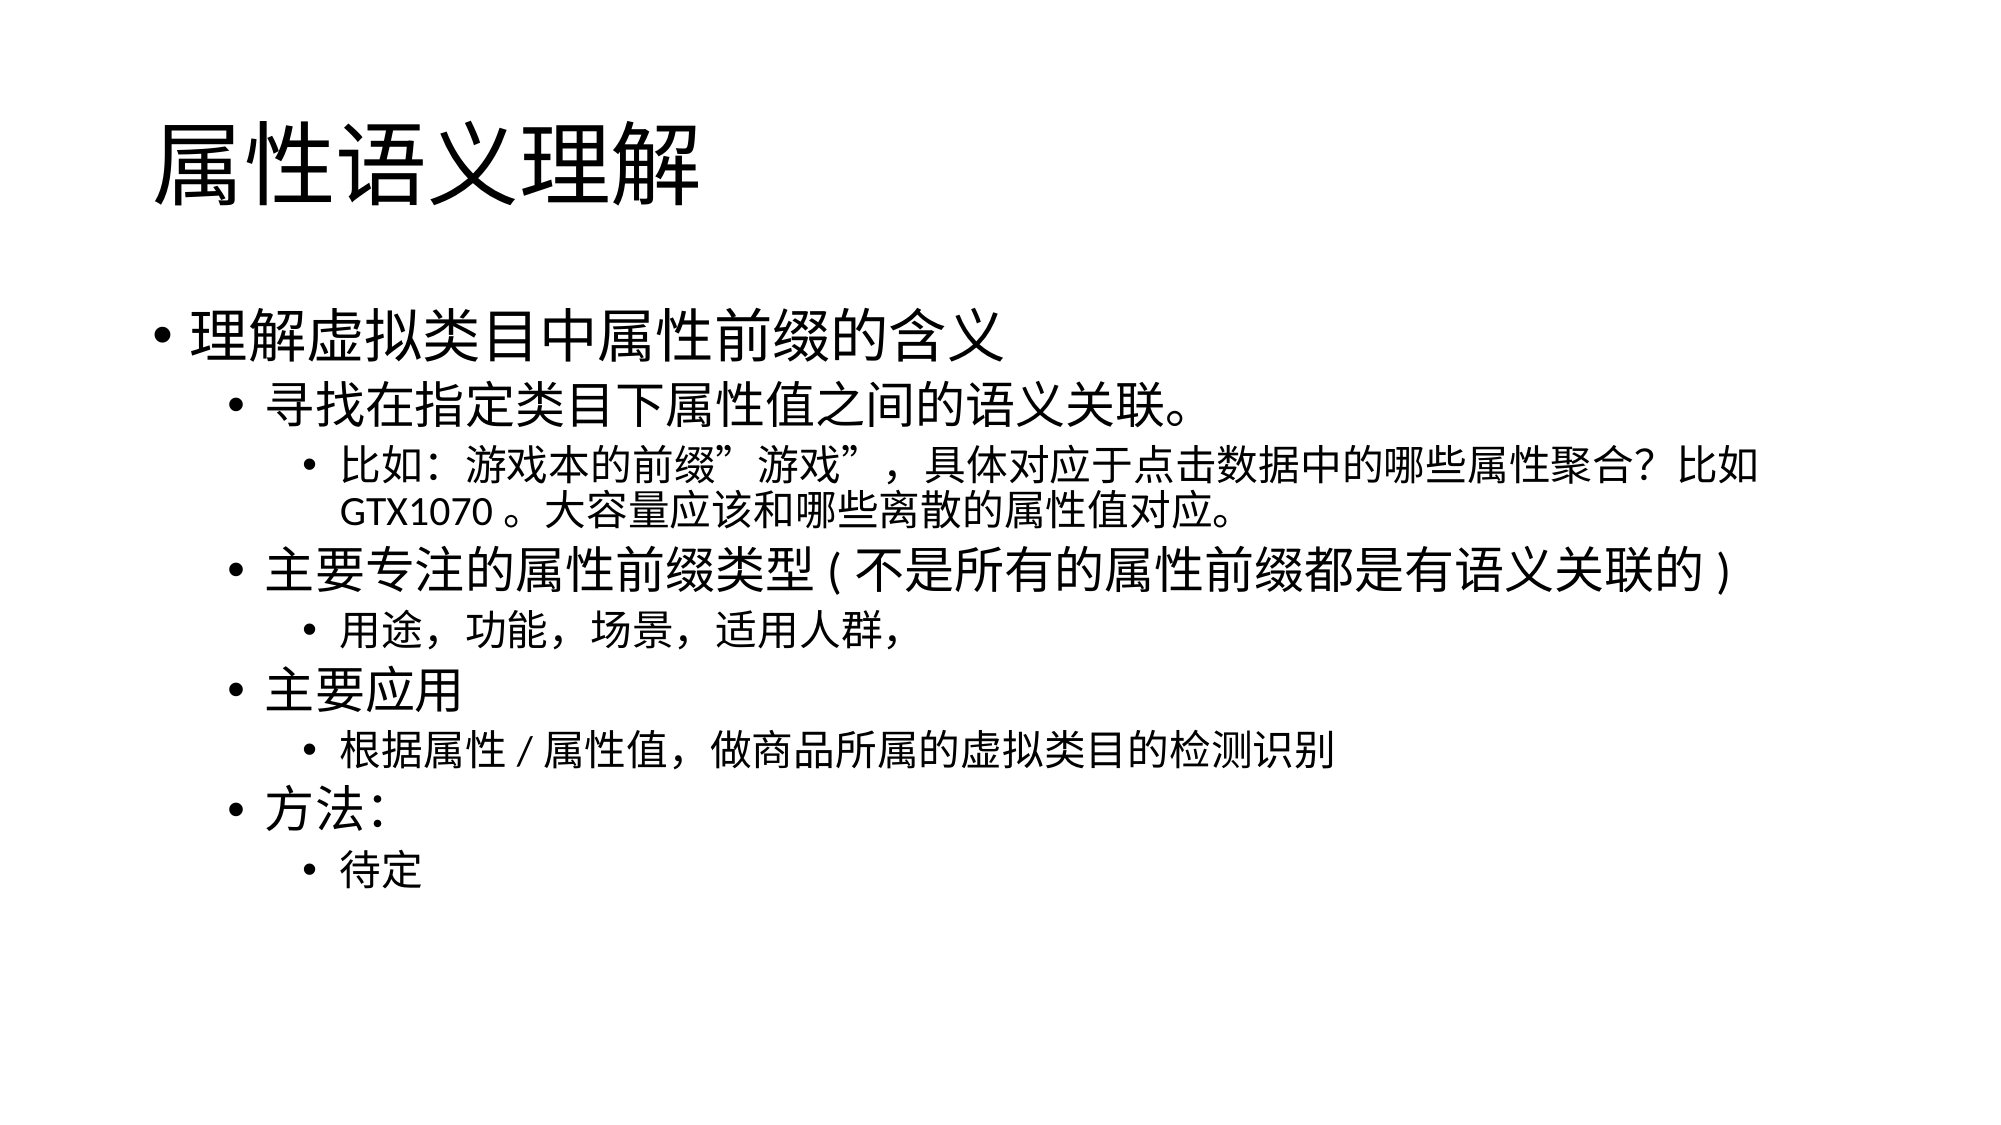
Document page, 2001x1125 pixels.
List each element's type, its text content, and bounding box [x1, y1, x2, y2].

title 属性语义理解 [137, 59, 1863, 278]
list 理解虚拟类目中属性前缀的含义 寻找在指定类目下属性值之间的语义关联。 比如：游戏本的前缀”游戏”，具体对应于点击数据中的哪些属性聚合？比如GTX1070。大容量应该和哪些离散的属性值对应。 主要专注的属性前缀类型(不是所有的属性前缀都是有语义关联的) 用途，功能，场景，适用人群， 主要应用 根据属性/属性值，做商品所属的虚拟类目的检测识别 方法： 待定 [137, 299, 1863, 1014]
